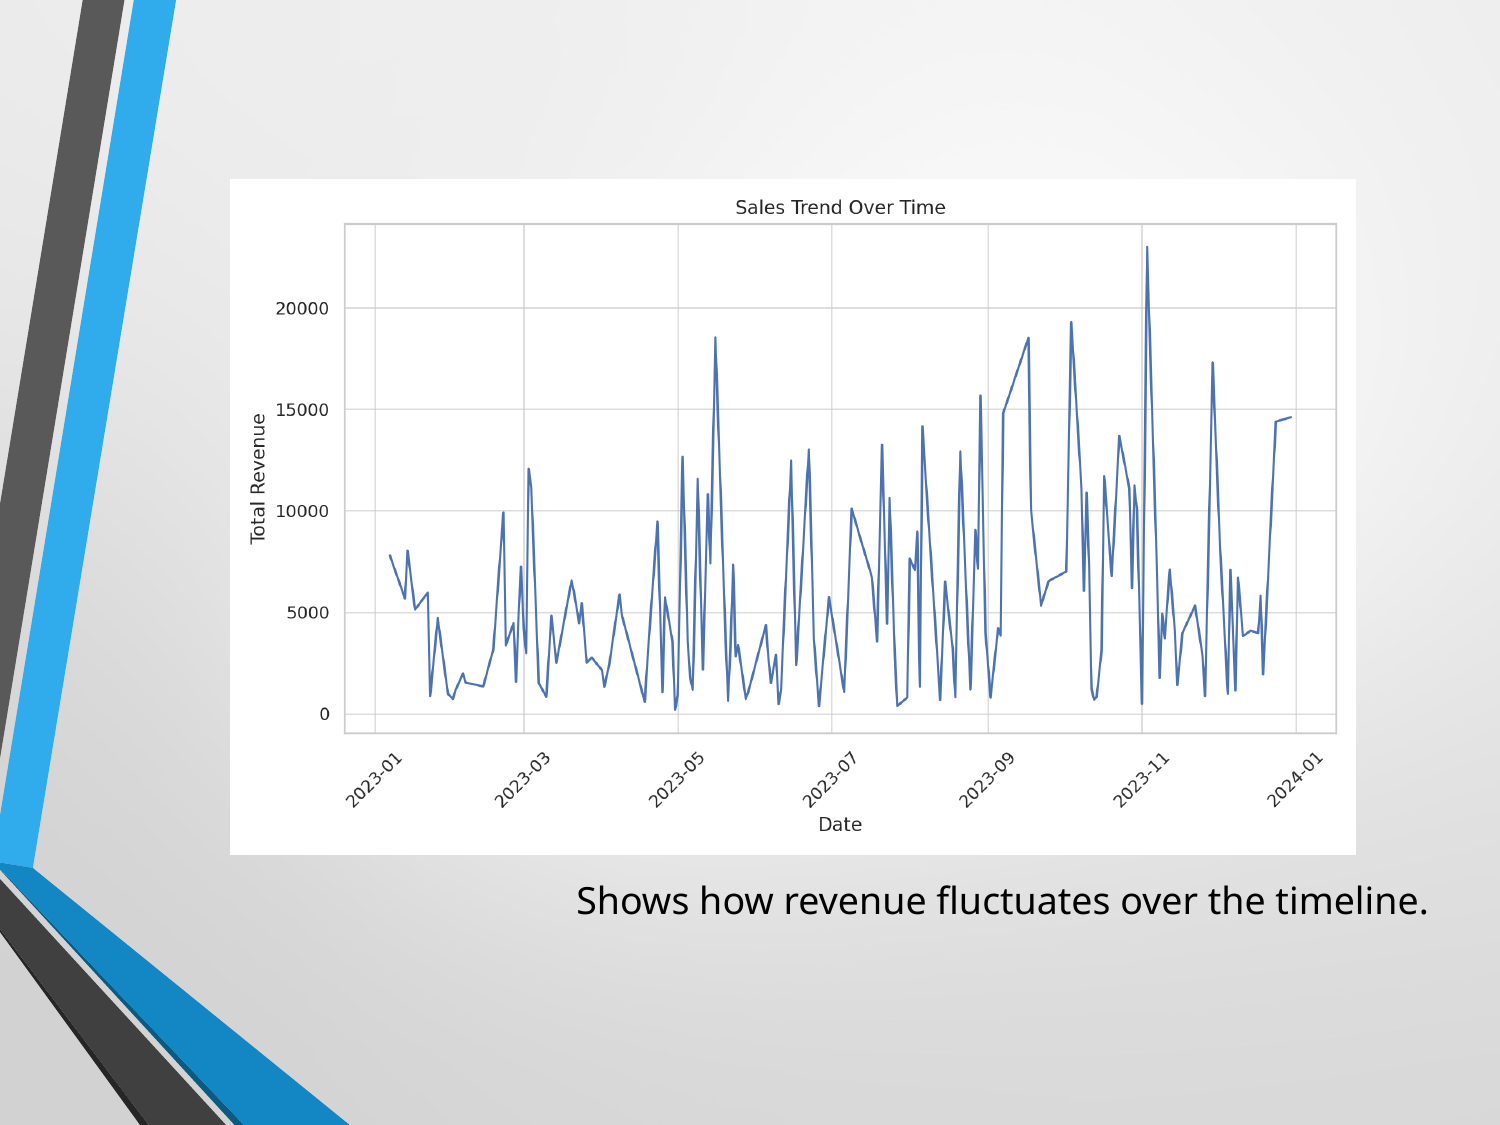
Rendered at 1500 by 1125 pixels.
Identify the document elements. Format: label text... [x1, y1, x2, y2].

text_box Shows how revenue fluctuates over the timeline. [561, 869, 1445, 930]
title Sales Trend Over Time [161, 75, 1425, 400]
picture [230, 179, 1356, 856]
